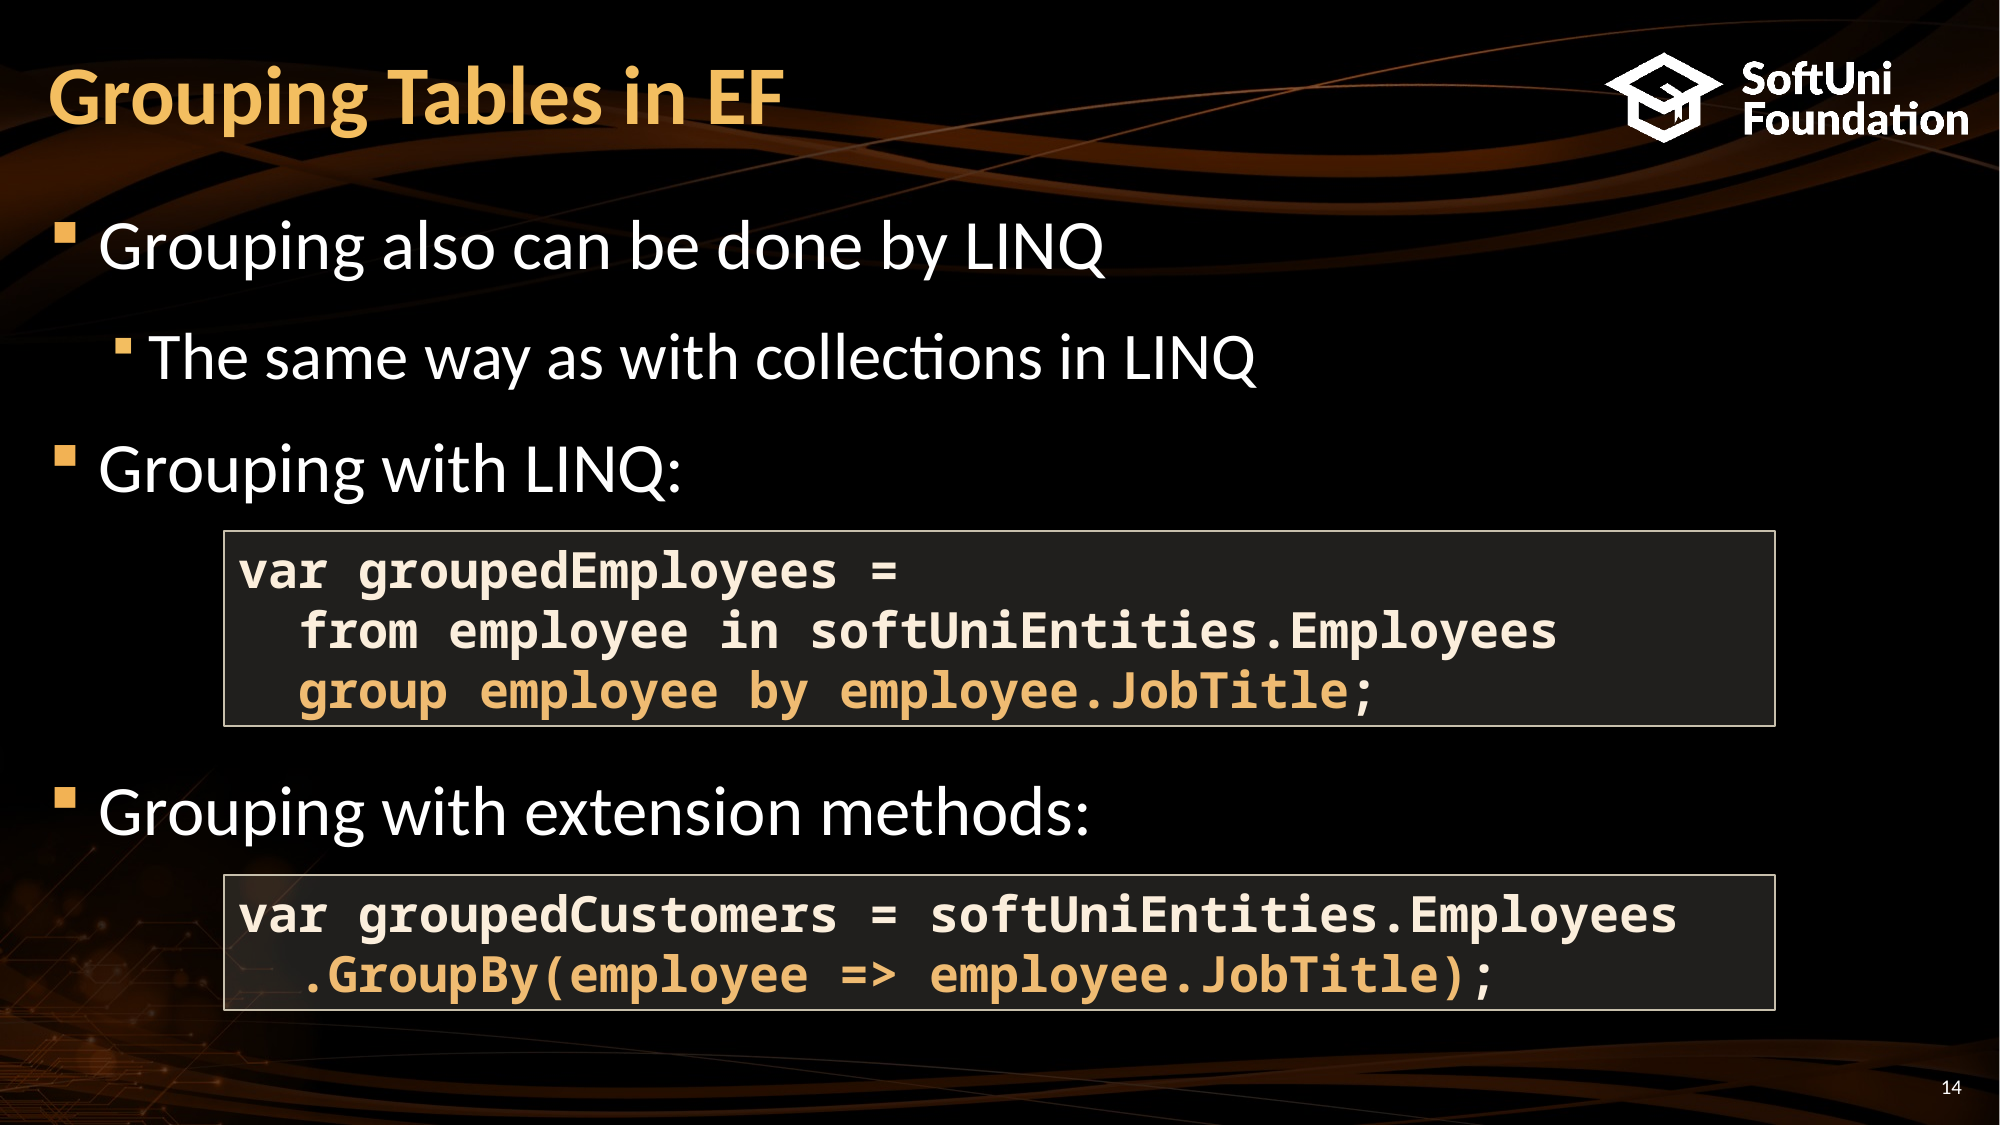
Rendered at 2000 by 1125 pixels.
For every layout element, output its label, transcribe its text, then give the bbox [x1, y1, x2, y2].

list Grouping also can be done by LINQ The same way as with collections in LINQ Grouping with LINQ: Grouping with extension methods: [31, 188, 1968, 1103]
title Grouping Tables in EF [30, 6, 1602, 189]
text_box [299, 762, 1700, 850]
picture [0, 0, 2000, 1125]
text_box var groupedCustomers = softUniEntities.Employees .GroupBy(employee => employee.JobTitle); [224, 874, 1775, 1010]
text_box var groupedEmployees = from employee in softUniEntities.Employees group employee by employee.JobTitle; [224, 530, 1775, 726]
